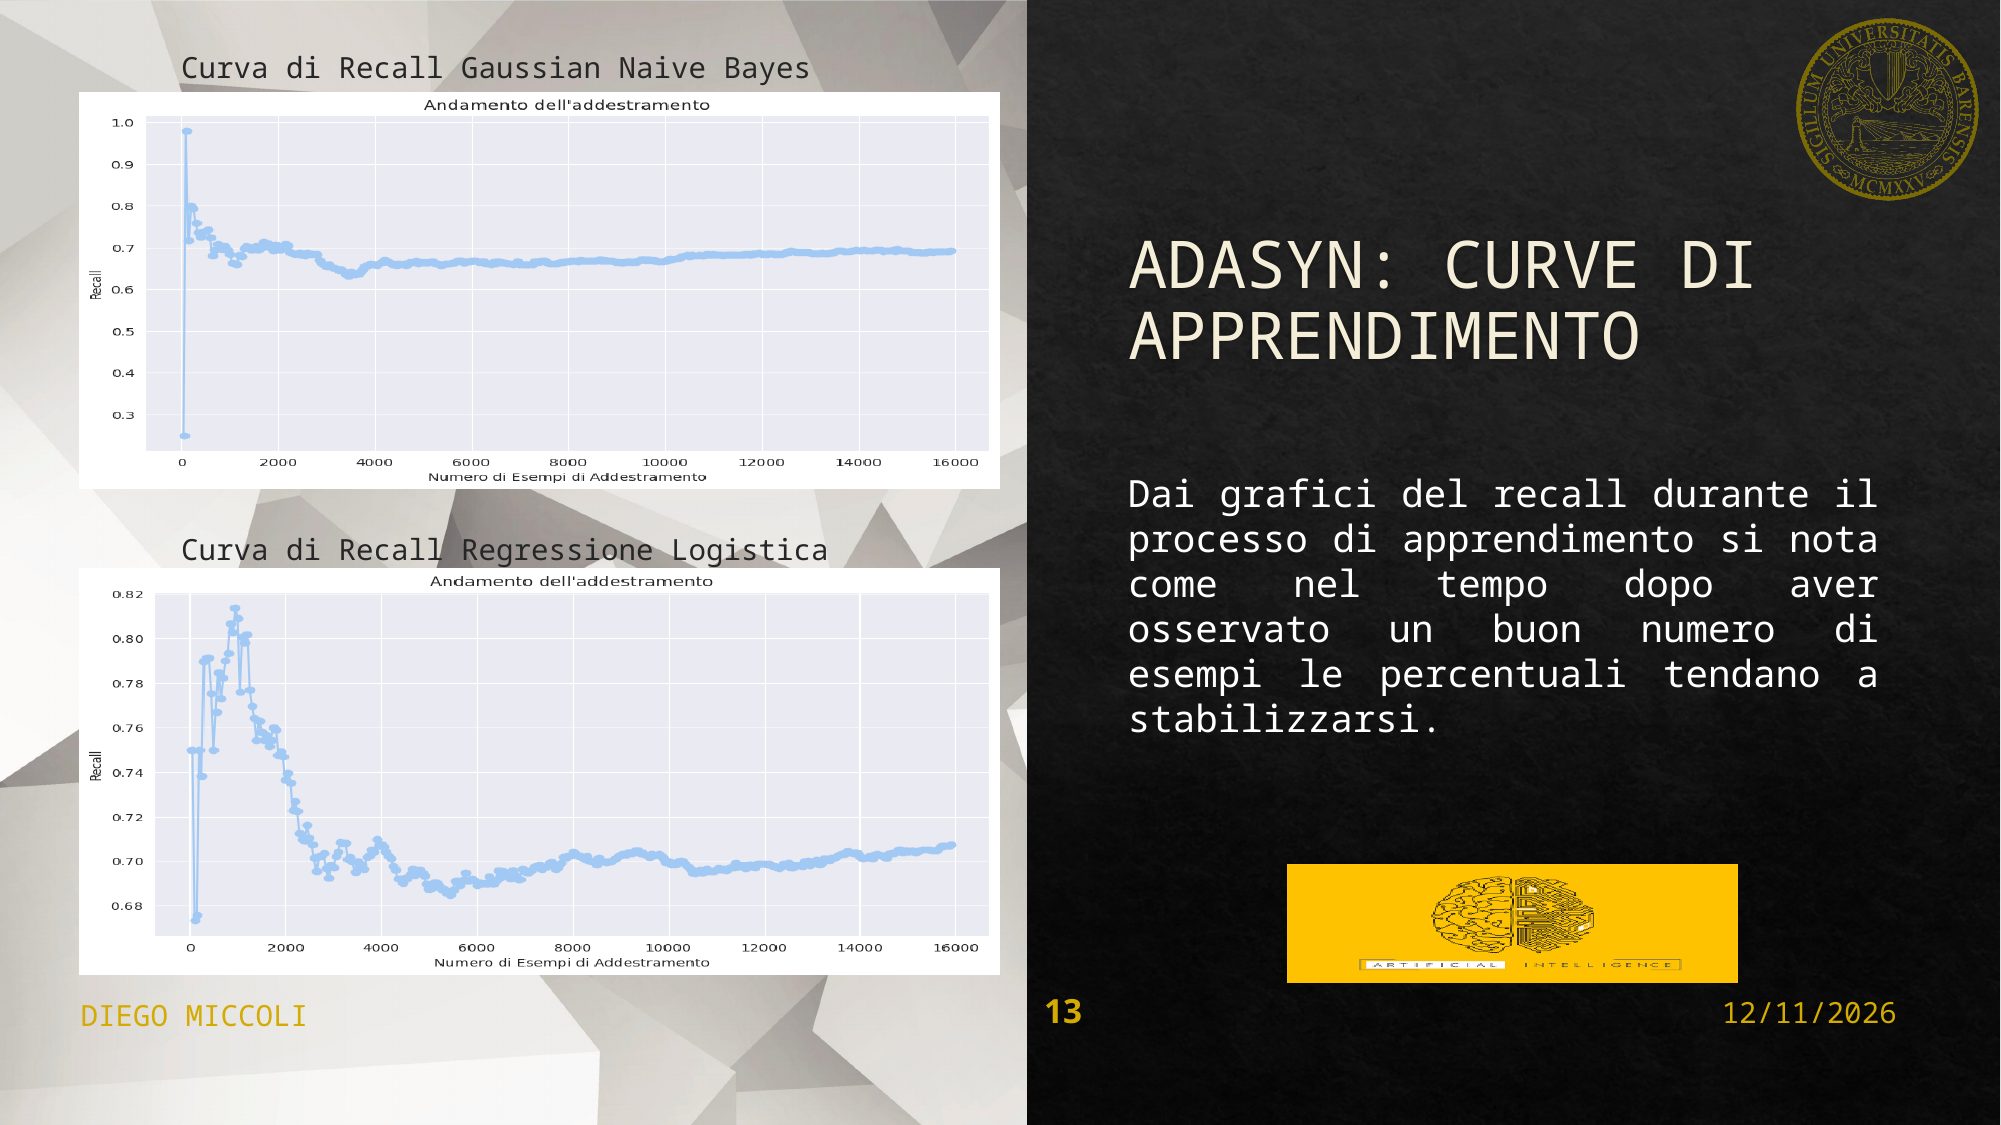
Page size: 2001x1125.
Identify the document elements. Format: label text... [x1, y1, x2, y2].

picture [1788, 12, 1984, 206]
text_box Dai grafici del recall durante il processo di apprendimento si nota come nel tempo dopo aver osservato un buon numero di esempi le percentuali tendano a stabilizzarsi. [1113, 462, 1894, 748]
picture [0, 0, 1027, 1125]
footer DIEGO MICCOLI [1035, 984, 1161, 1045]
slide_number 13 [1035, 983, 1098, 1043]
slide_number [1461, 984, 1912, 1045]
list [1287, 863, 1738, 984]
title ADASYN: CURVE DI APPRENDIMENTO [1113, 222, 1912, 382]
